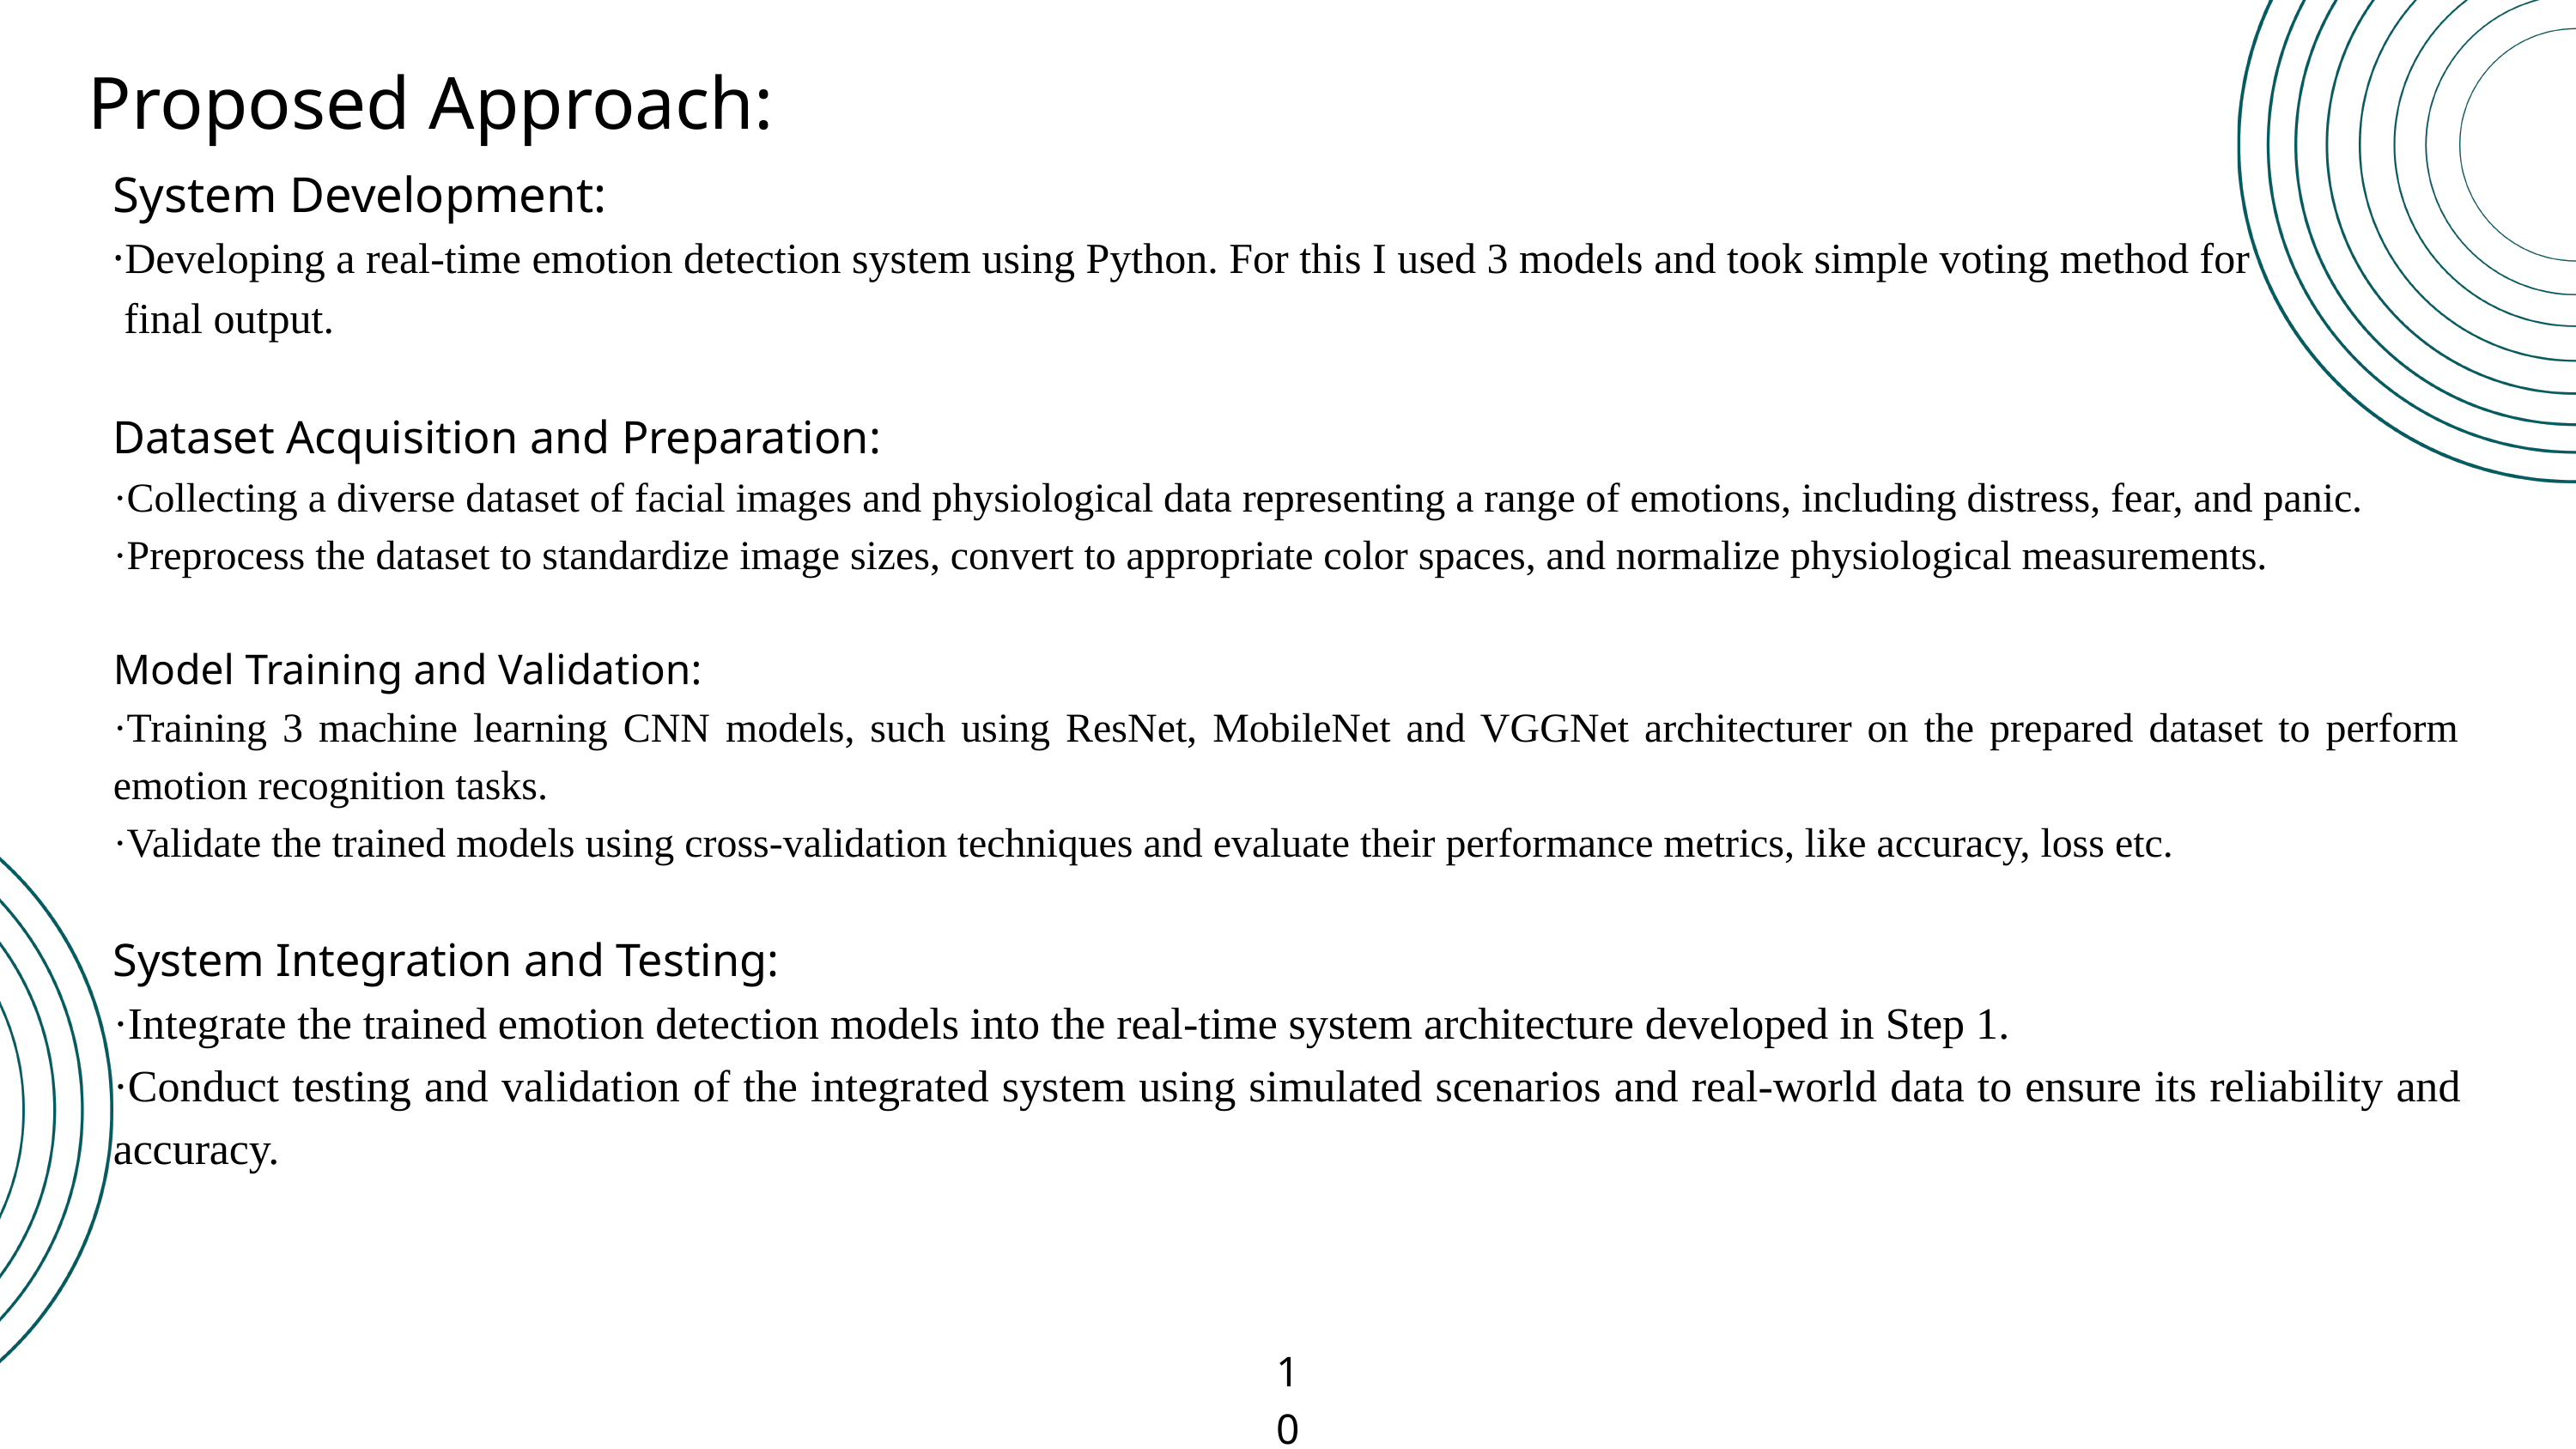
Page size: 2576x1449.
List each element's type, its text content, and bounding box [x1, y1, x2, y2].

text_box 10 [1264, 1337, 1312, 1449]
text_box Proposed Approach: [88, 42, 1104, 144]
text_box System Development: ·Developing a real-time emotion detection system using Python. For this I used 3 models and took simple voting method for final output. Dataset Acquisition and Preparation: ·Collecting a diverse dataset of facial images and physiological data representing a range of emotions, including distress, fear, and panic. ·Preprocess the dataset to standardize image sizes, convert to appropriate color spaces, and normalize physiological measurements. Model Training and Validation: ·Training 3 machine learning CNN models, such using ResNet, MobileNet and VGGNet architecturer on the prepared dataset to perform emotion recognition tasks. ·Validate the trained models using cross-validation techniques and evaluate their performance metrics, like accuracy, loss etc. System Integration and Testing: ·Integrate the trained emotion detection models into the real-time system architecture developed in Step 1. ·Conduct testing and validation of the integrated system using simulated scenarios and real-world data to ensure its reliability and accuracy. [112, 155, 2463, 1351]
text_box [2237, 0, 2576, 483]
text_box [0, 771, 113, 1449]
